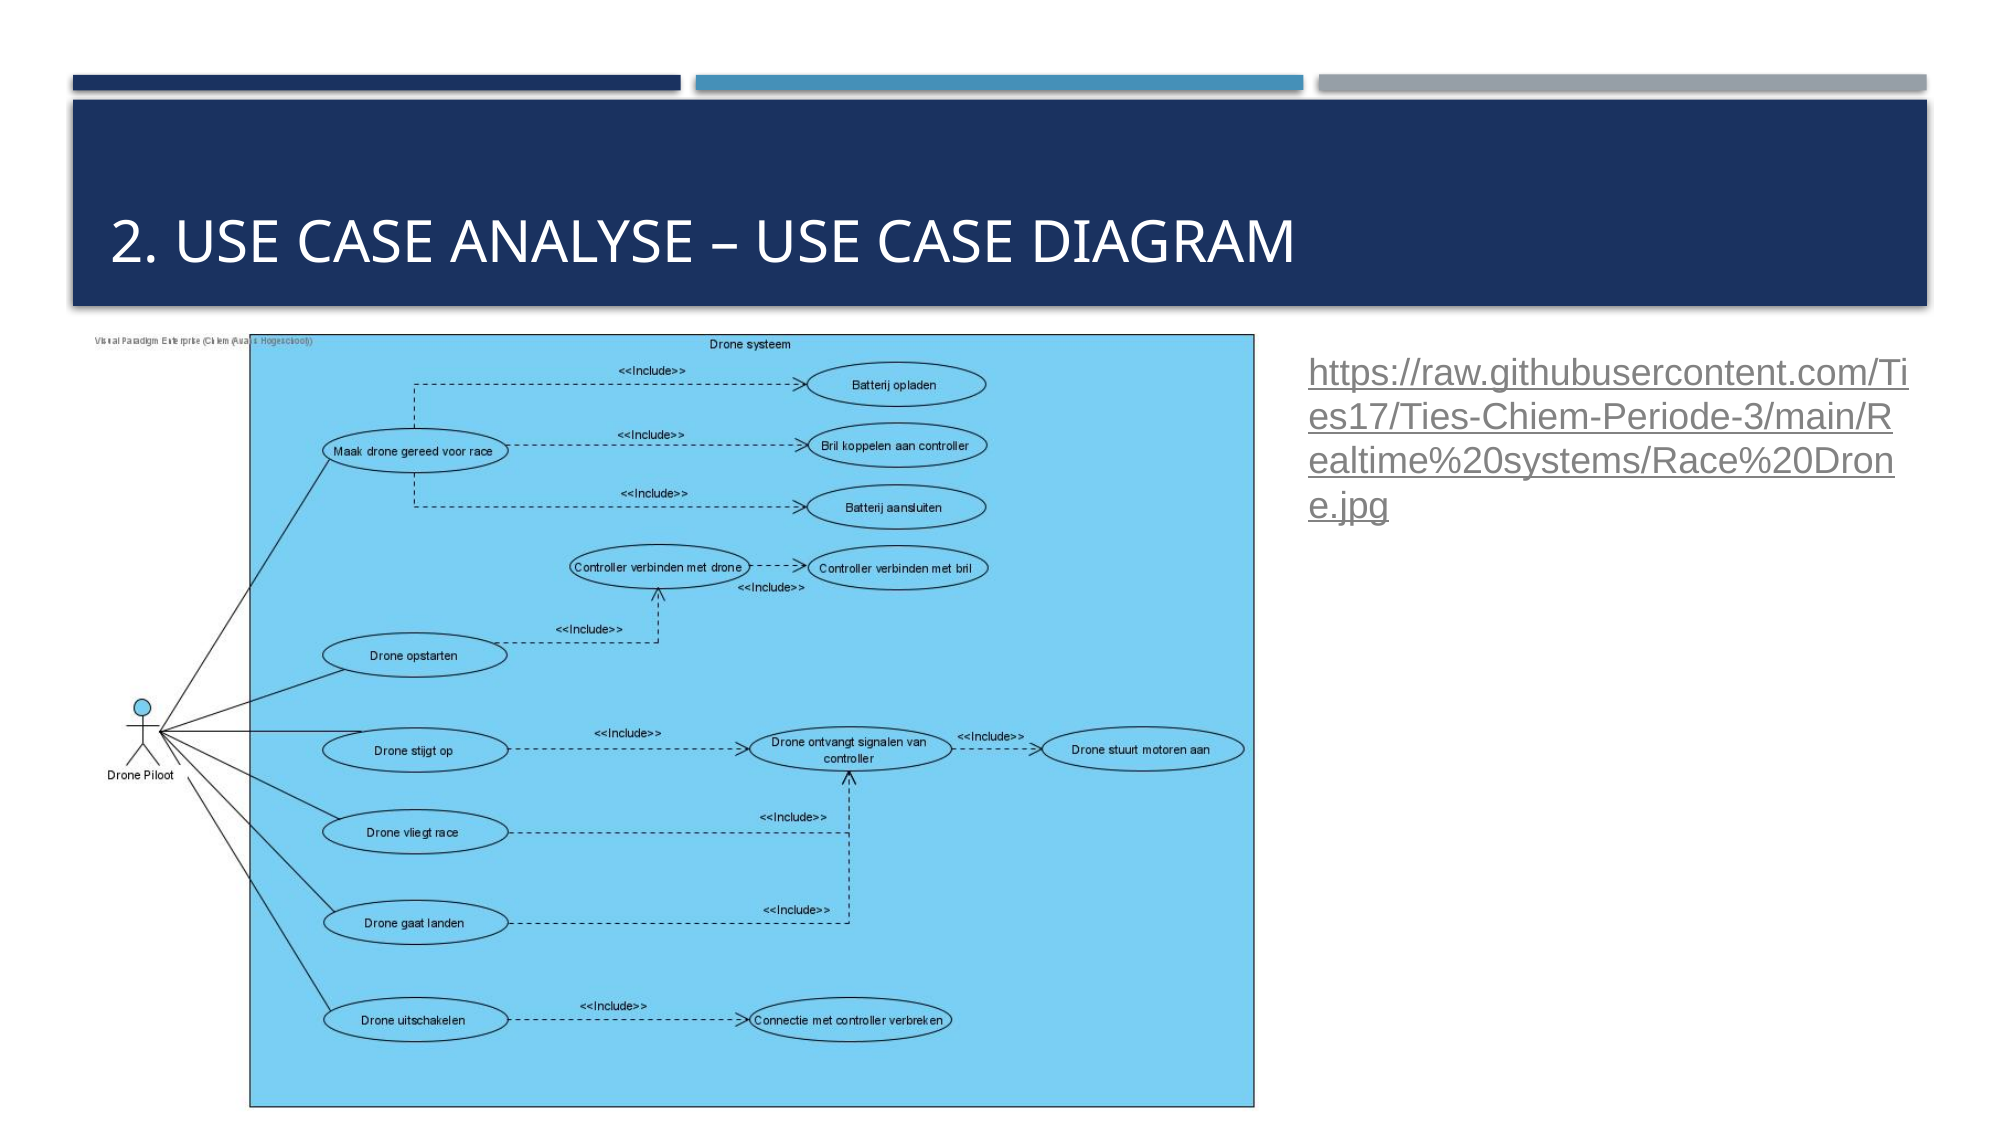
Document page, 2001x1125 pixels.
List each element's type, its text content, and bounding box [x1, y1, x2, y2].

picture [94, 333, 1260, 1114]
title 2. Use case analyse – use case diagram [95, 119, 1905, 282]
text_box https://raw.githubusercontent.com/Ties17/Ties-Chiem-Periode-3/main/Realtime%20systems/Race%20Drone.jpg [1293, 333, 1928, 401]
